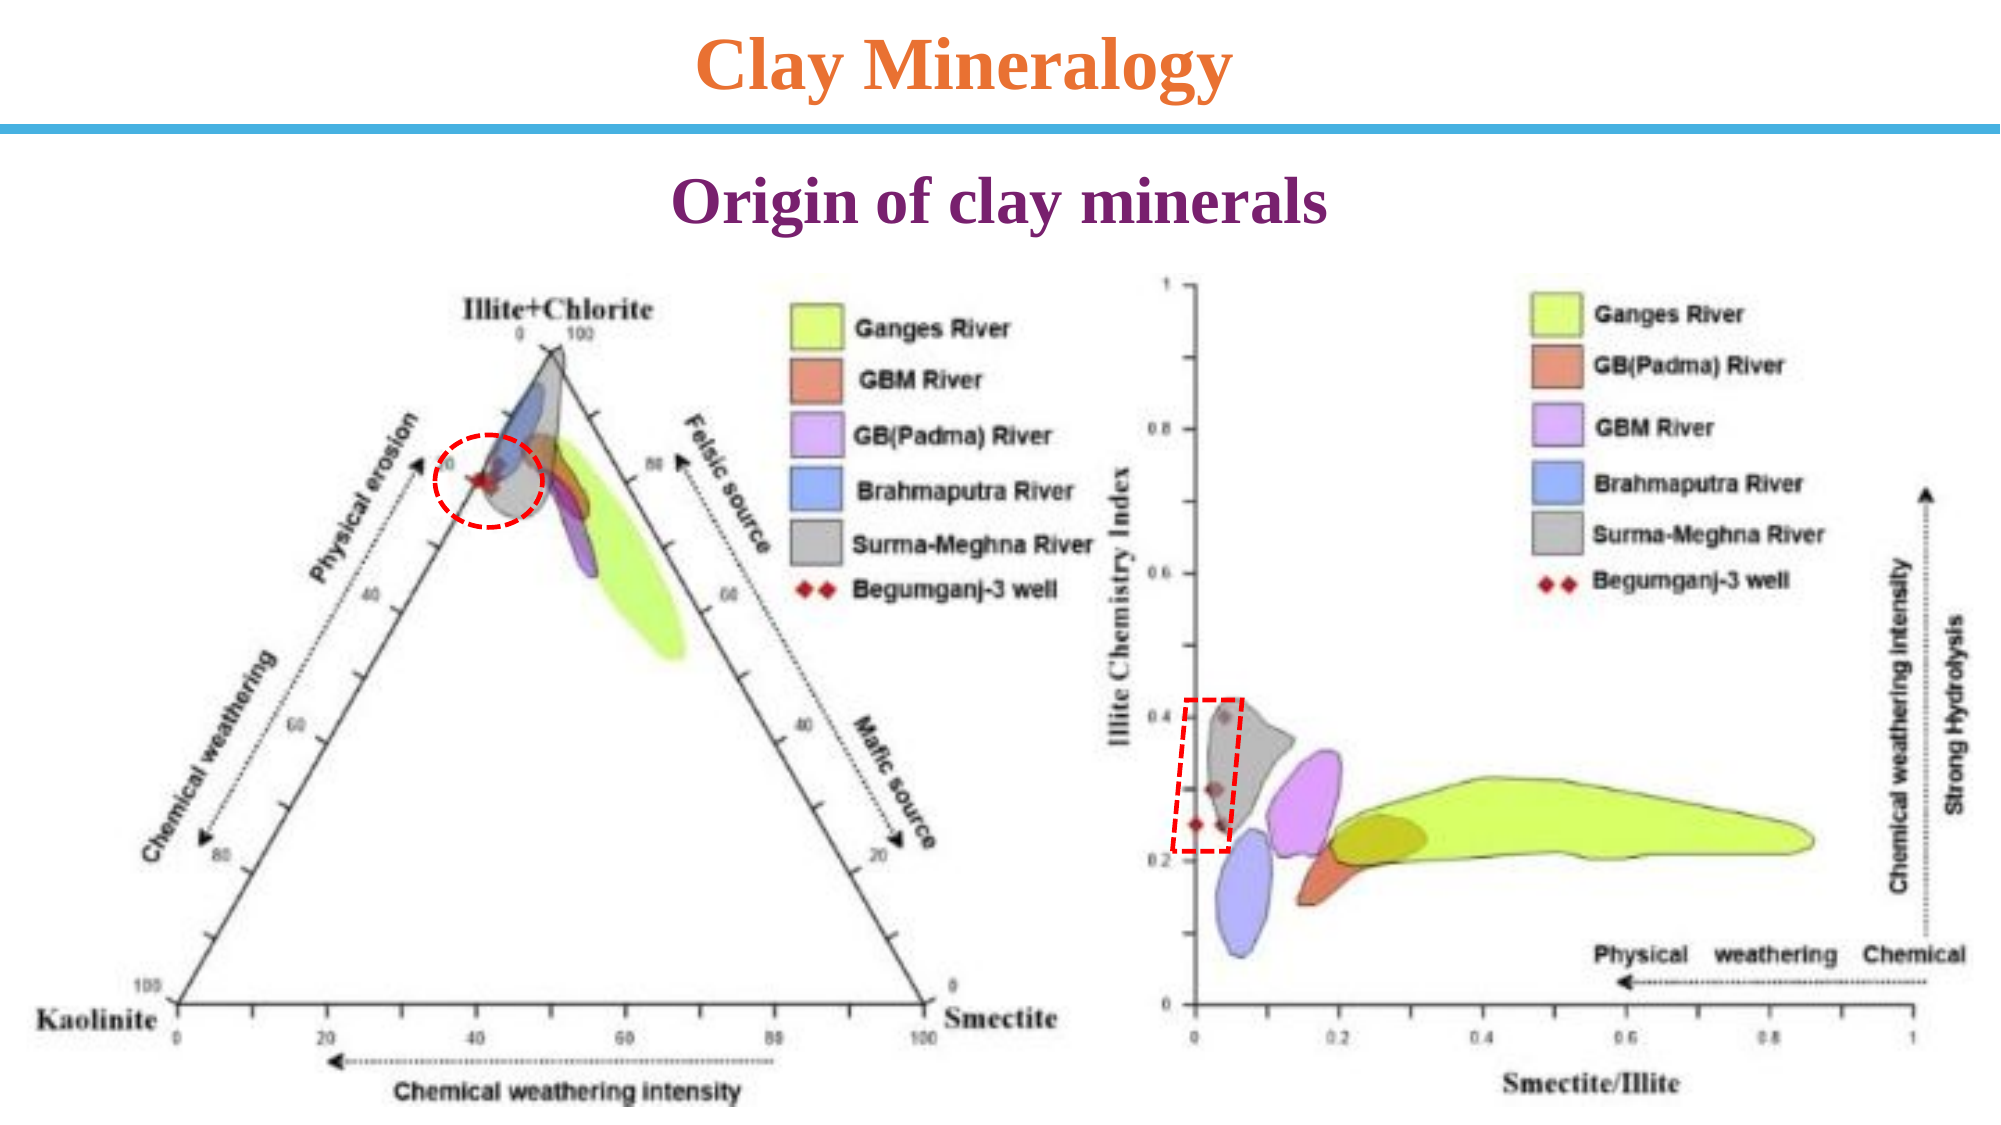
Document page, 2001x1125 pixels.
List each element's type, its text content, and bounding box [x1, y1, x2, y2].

picture [26, 273, 1974, 1108]
text_box Clay Mineralogy [679, 16, 1269, 125]
text_box Origin of clay minerals [569, 149, 1431, 245]
